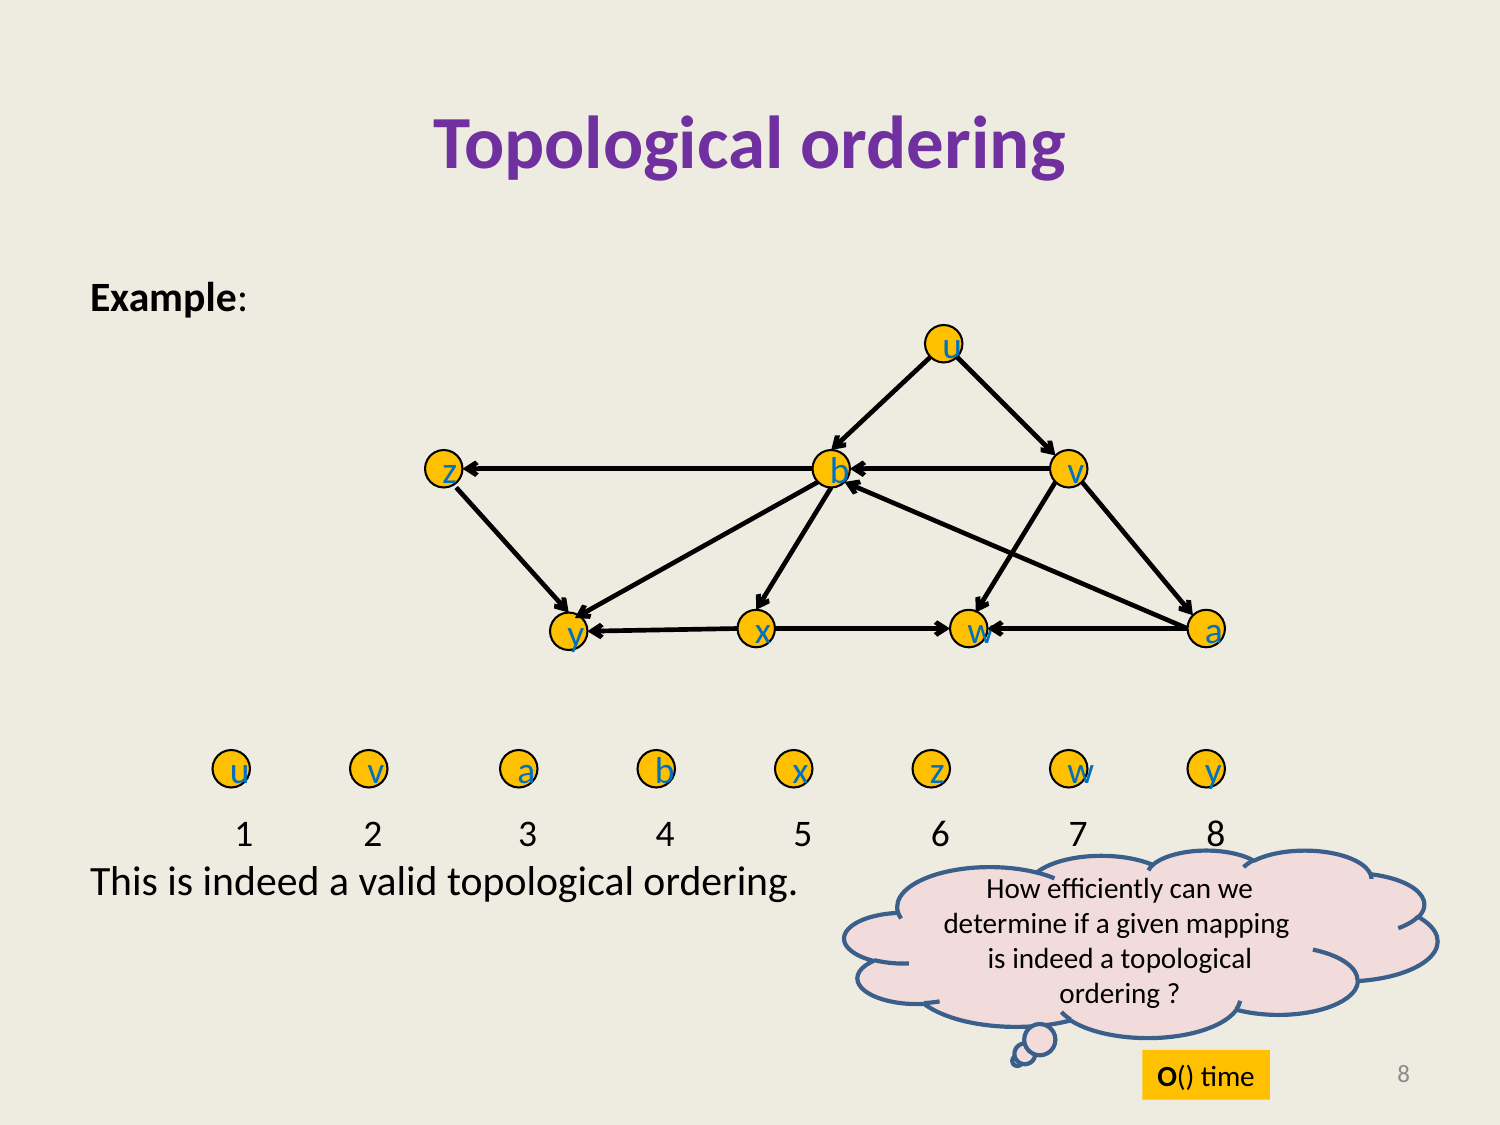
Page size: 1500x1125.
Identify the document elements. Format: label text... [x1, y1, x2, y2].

text_box 1 2 3 4 5 6 7 8 [219, 801, 1252, 862]
list Example: This is indeed a valid topological ordering. [75, 262, 1425, 1005]
slide_number 8 [1074, 1042, 1425, 1103]
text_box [424, 324, 1226, 651]
title Topological ordering [75, 45, 1425, 233]
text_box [212, 749, 1226, 788]
